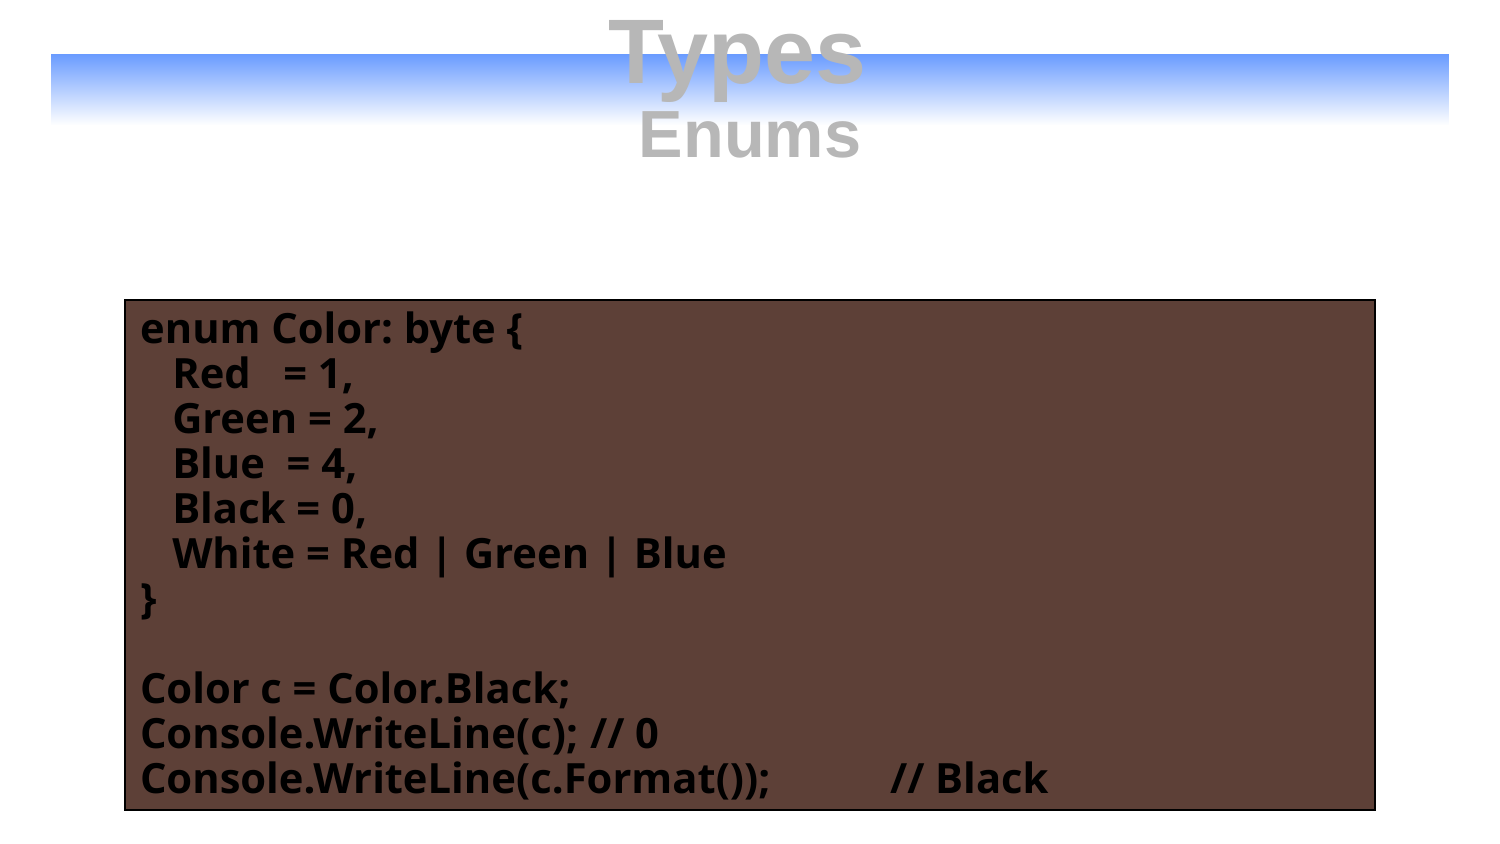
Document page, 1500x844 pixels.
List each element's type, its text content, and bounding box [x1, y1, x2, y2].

text_box enum Color: byte { Red = 1, Green = 2, Blue = 4, Black = 0, White = Red | Green | Blue } Color c = Color.Black; Console.WriteLine(c); // 0 Console.WriteLine(c.Format()); // Black [125, 299, 1375, 810]
title Types Enums [51, 54, 1449, 126]
